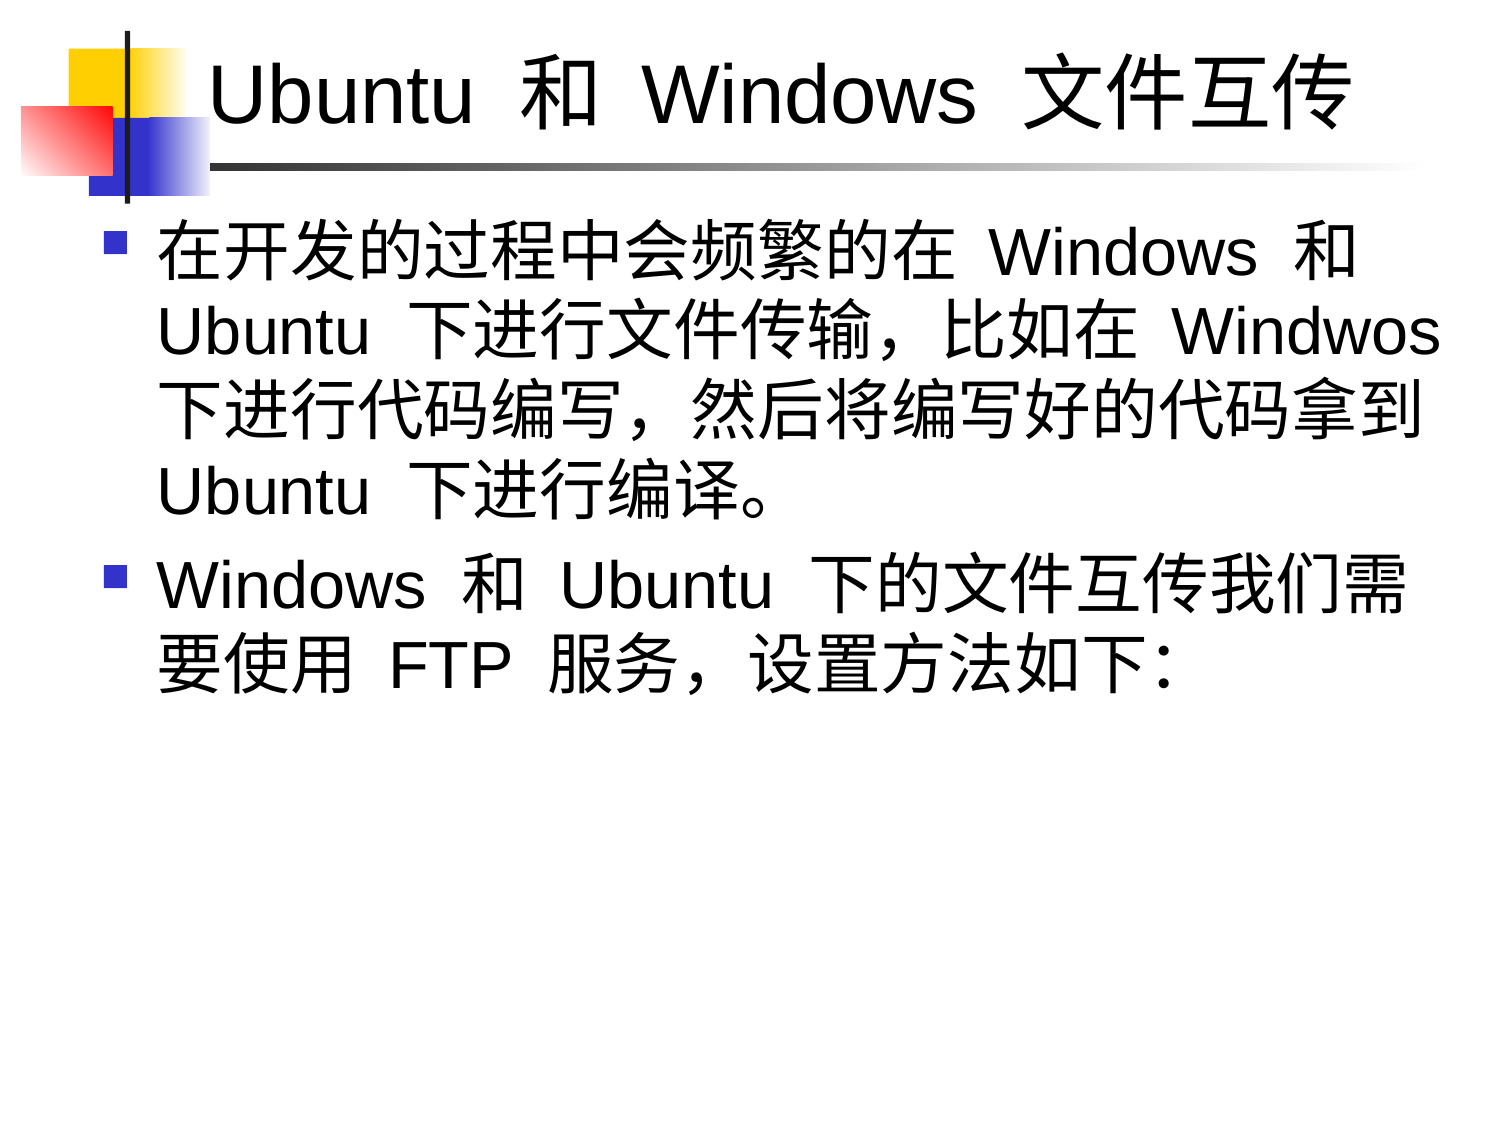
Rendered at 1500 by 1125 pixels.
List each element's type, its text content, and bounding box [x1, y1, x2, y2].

title Ubuntu 和 Windows 文件互传 [188, 42, 1375, 149]
list 在开发的过程中会频繁的在 Windows 和 Ubuntu 下进行文件传输，比如在 Windwos 下进行代码编写，然后将编写好的代码拿到 Ubuntu 下进行编译。 Windows 和 Ubuntu 下的文件互传我们需要使用 FTP 服务，设置方法如下： [85, 200, 1470, 1058]
